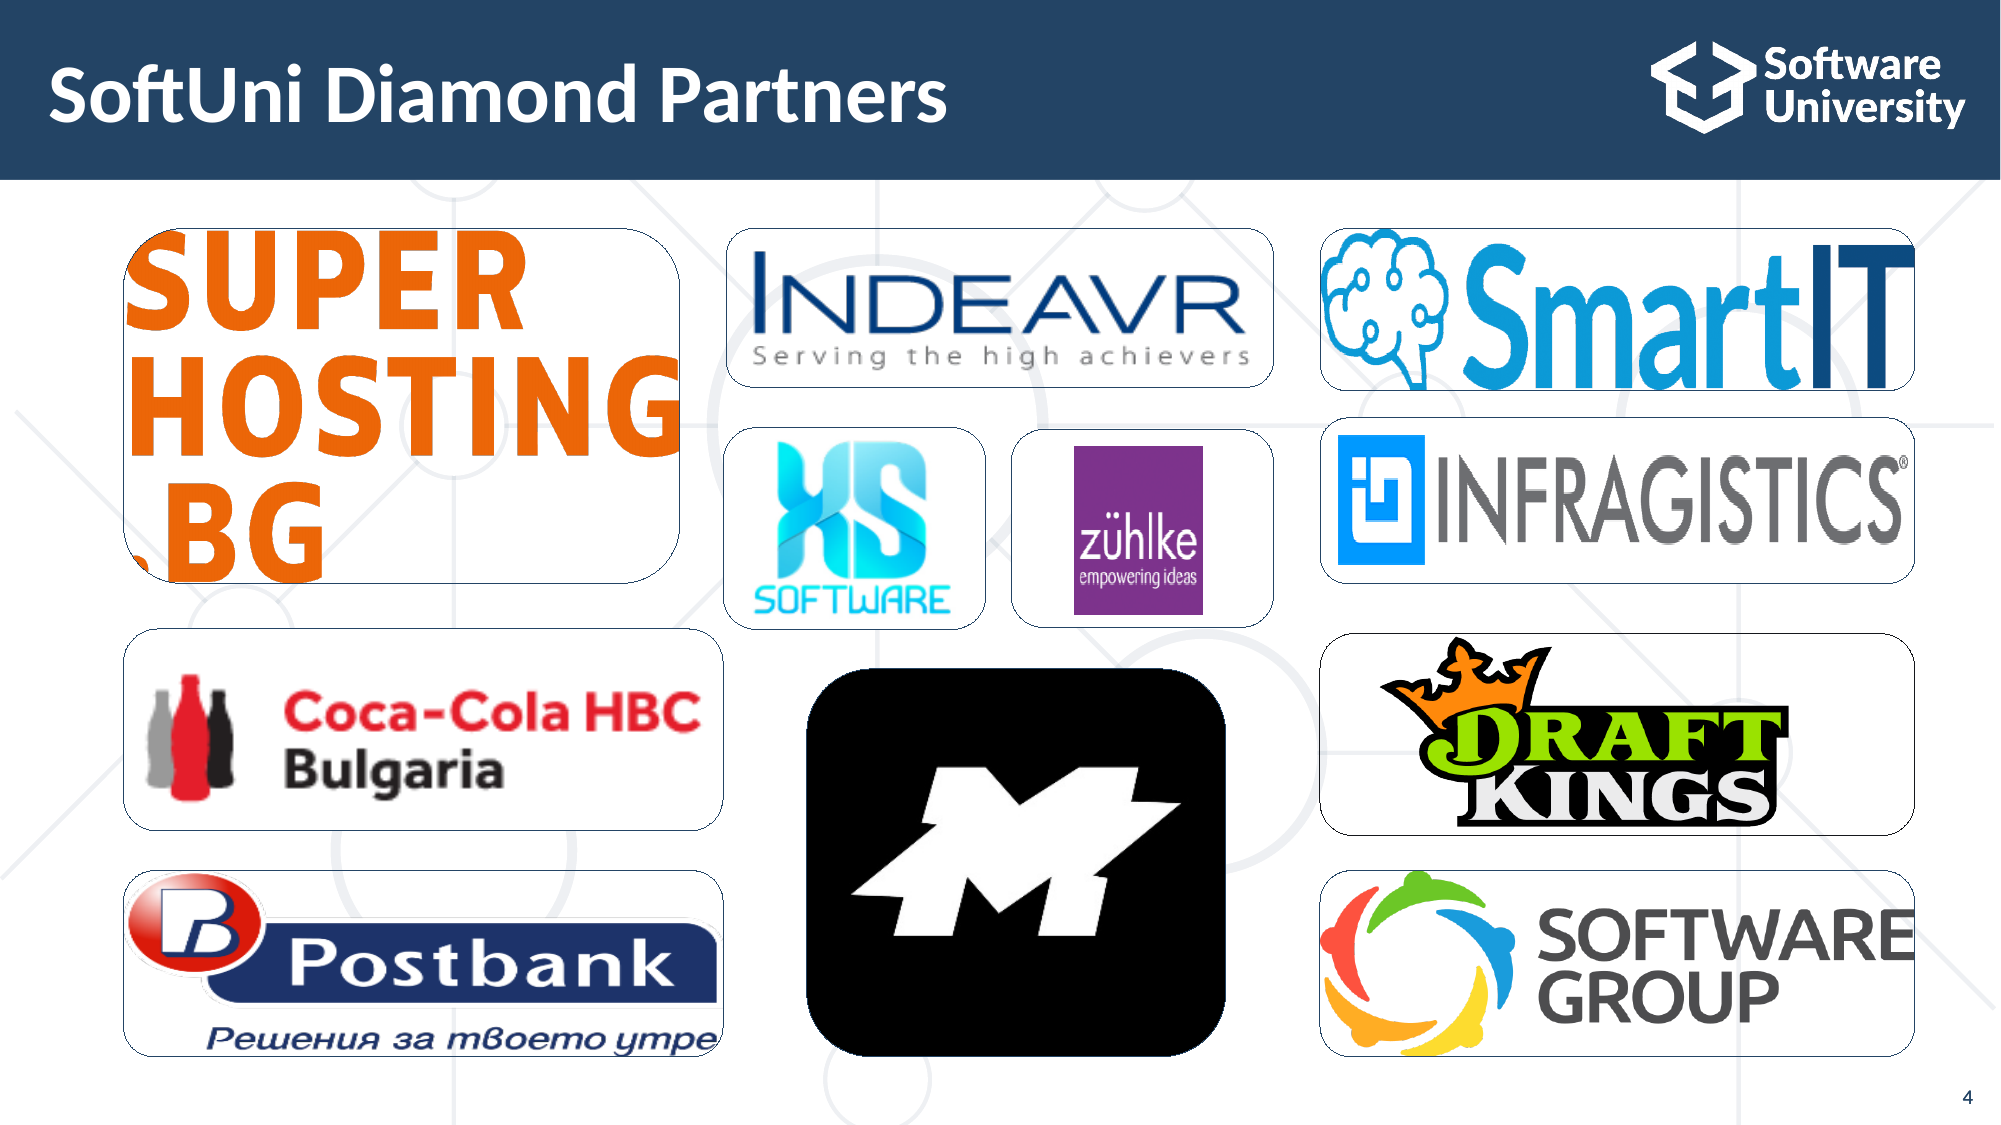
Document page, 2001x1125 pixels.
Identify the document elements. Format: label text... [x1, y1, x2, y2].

picture [726, 228, 1274, 388]
title SoftUni Diamond Partners [31, 16, 1625, 162]
picture [1391, 274, 1398, 285]
picture [806, 668, 1227, 1057]
picture [1010, 429, 1274, 628]
picture [1328, 239, 1443, 382]
picture [1319, 417, 1916, 584]
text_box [1319, 633, 1915, 836]
picture [123, 870, 724, 1057]
picture [1416, 310, 1424, 321]
picture [1319, 870, 1915, 1057]
picture [1358, 274, 1365, 285]
picture [123, 427, 986, 832]
picture [1367, 326, 1374, 337]
text_box 4 [1927, 1067, 1989, 1117]
picture [123, 228, 680, 584]
picture [1651, 41, 1966, 134]
picture [1319, 228, 1916, 392]
